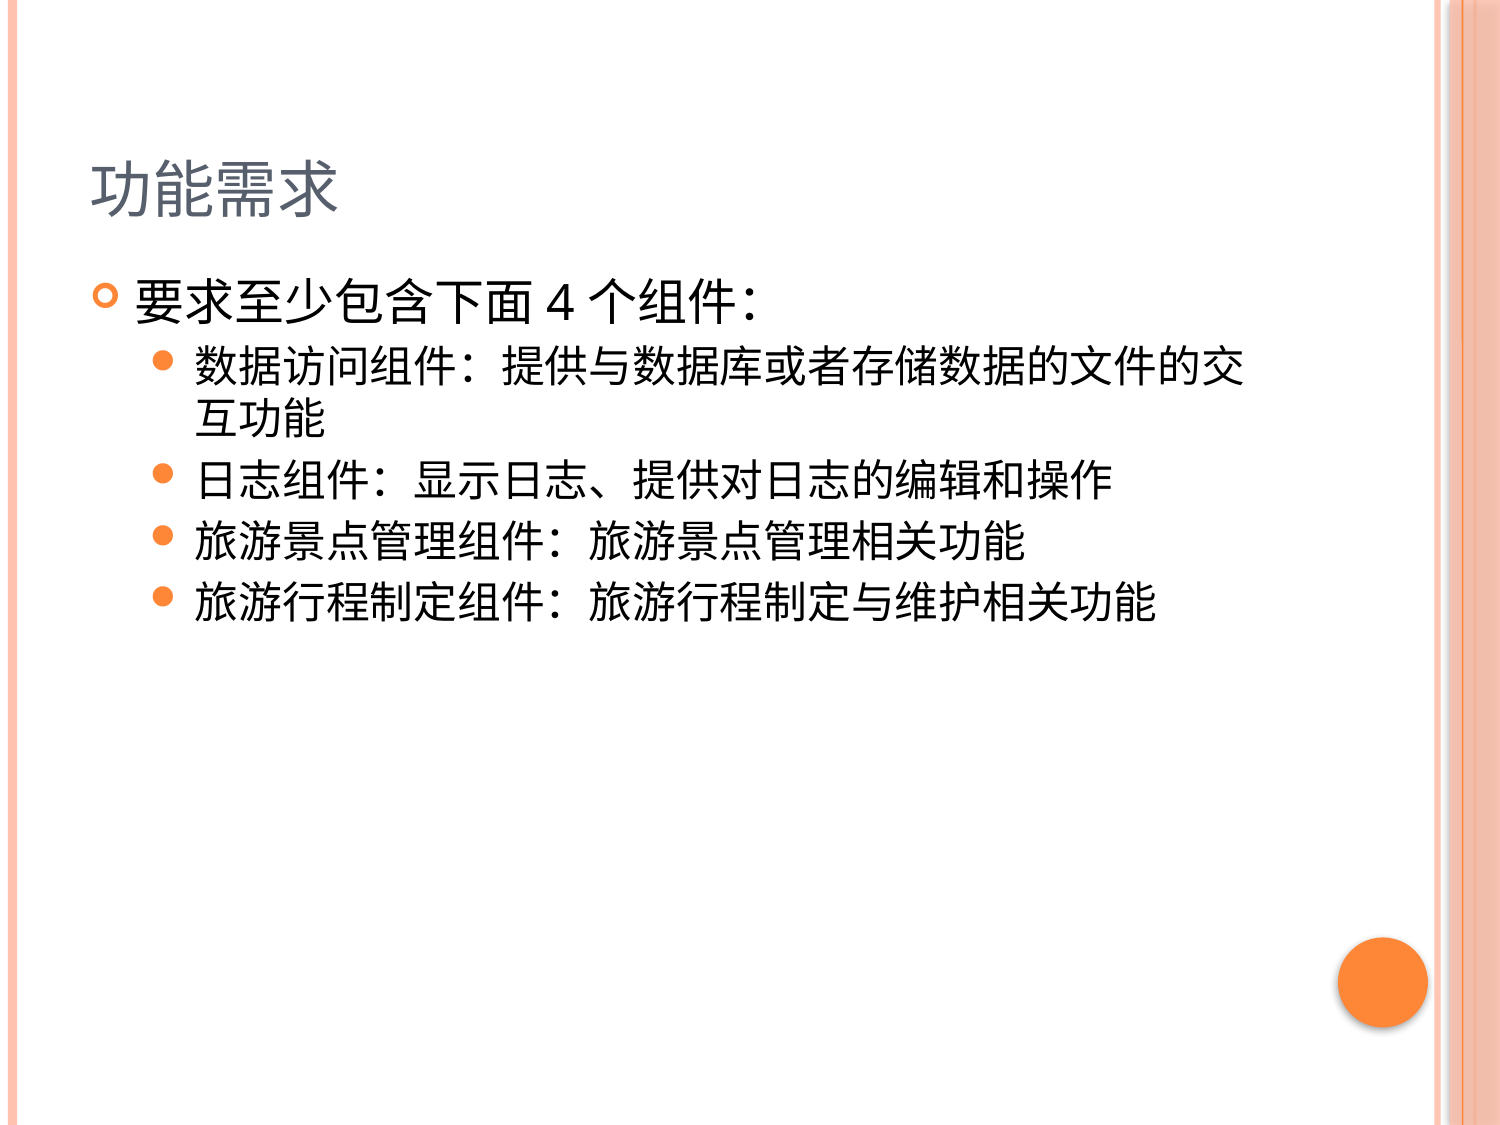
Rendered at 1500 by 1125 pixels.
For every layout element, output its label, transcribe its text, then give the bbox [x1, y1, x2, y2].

list 要求至少包含下面4个组件： 数据访问组件：提供与数据库或者存储数据的文件的交互功能 日志组件：显示日志、提供对日志的编辑和操作 旅游景点管理组件：旅游景点管理相关功能 旅游行程制定组件：旅游行程制定与维护相关功能 [75, 262, 1300, 1062]
title 功能需求 [75, 45, 1300, 233]
